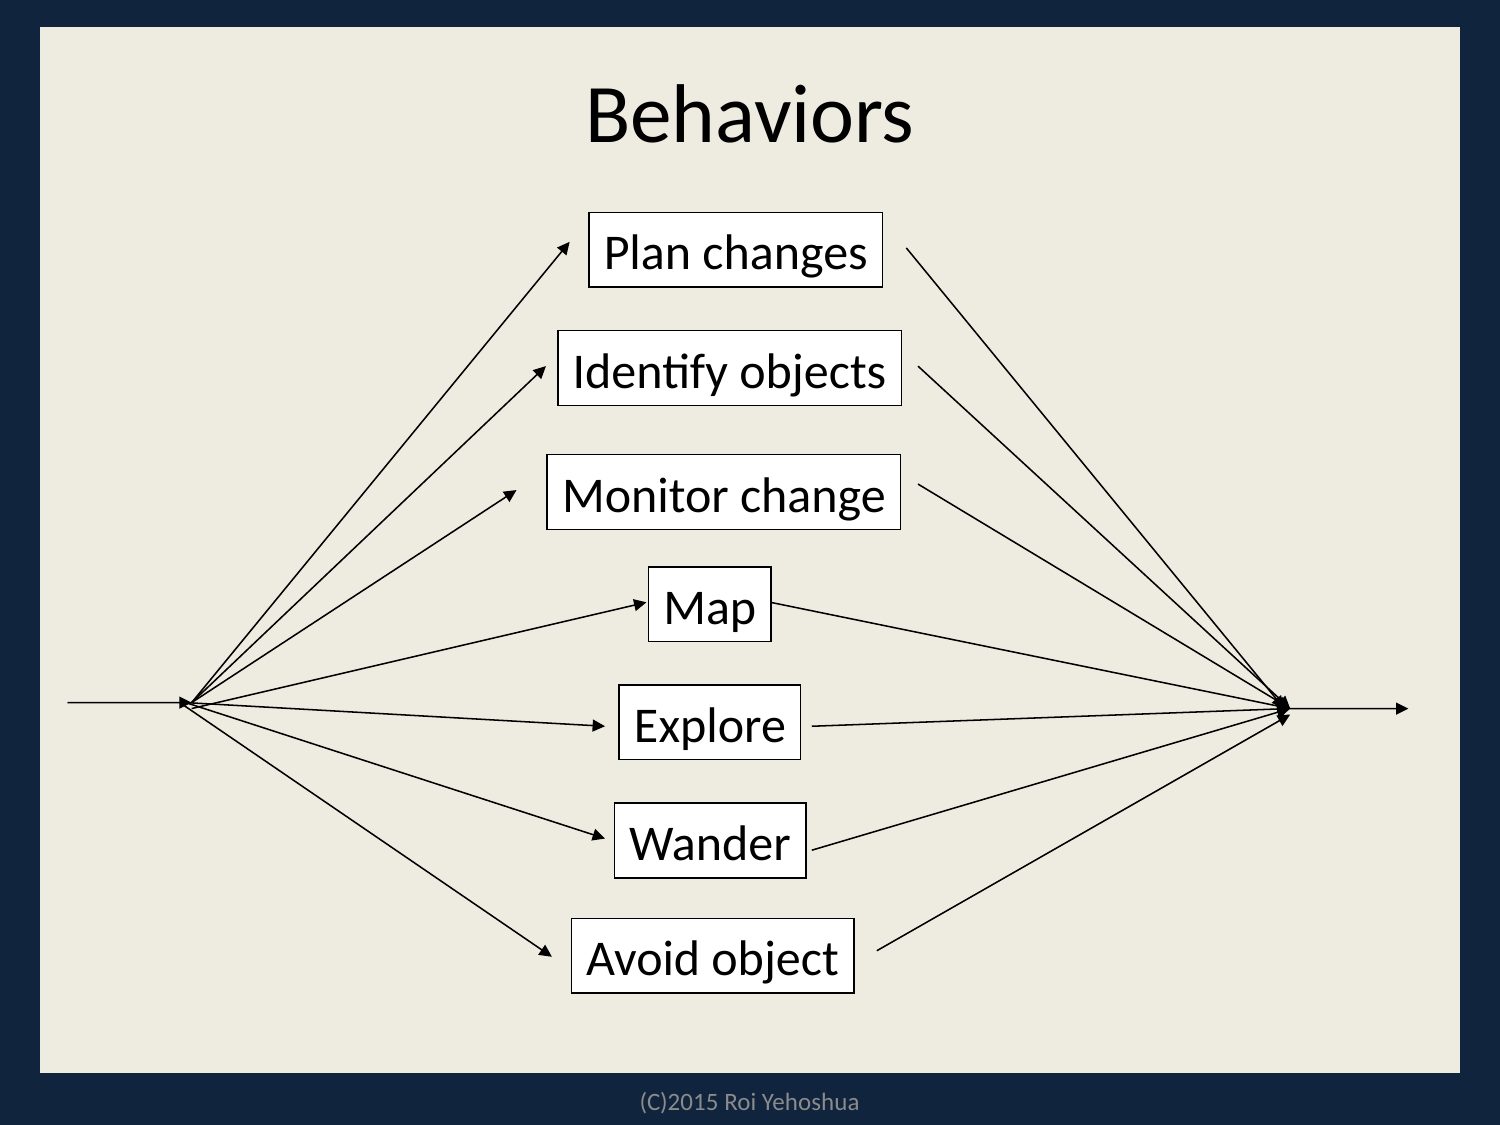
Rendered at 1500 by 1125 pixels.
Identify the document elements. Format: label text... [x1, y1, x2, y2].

text_box [67, 696, 191, 709]
text_box [917, 366, 1291, 709]
text_box Map [648, 566, 772, 642]
text_box Plan changes [588, 212, 883, 288]
text_box [179, 702, 552, 957]
text_box Wander [614, 803, 806, 878]
text_box Explore [619, 684, 801, 760]
text_box [194, 490, 517, 702]
text_box [1268, 690, 1280, 706]
text_box [876, 714, 1291, 951]
text_box Monitor change [547, 454, 901, 530]
text_box [213, 599, 647, 704]
footer (C)2015 Roi Yehoshua [512, 1074, 988, 1125]
text_box [1291, 702, 1409, 715]
text_box [185, 702, 606, 841]
text_box [191, 241, 570, 703]
text_box Identify objects [557, 330, 902, 406]
text_box [811, 706, 1290, 851]
text_box Avoid object [571, 918, 854, 994]
text_box [194, 366, 546, 701]
title Behaviors [37, 31, 1463, 188]
text_box [188, 702, 606, 732]
